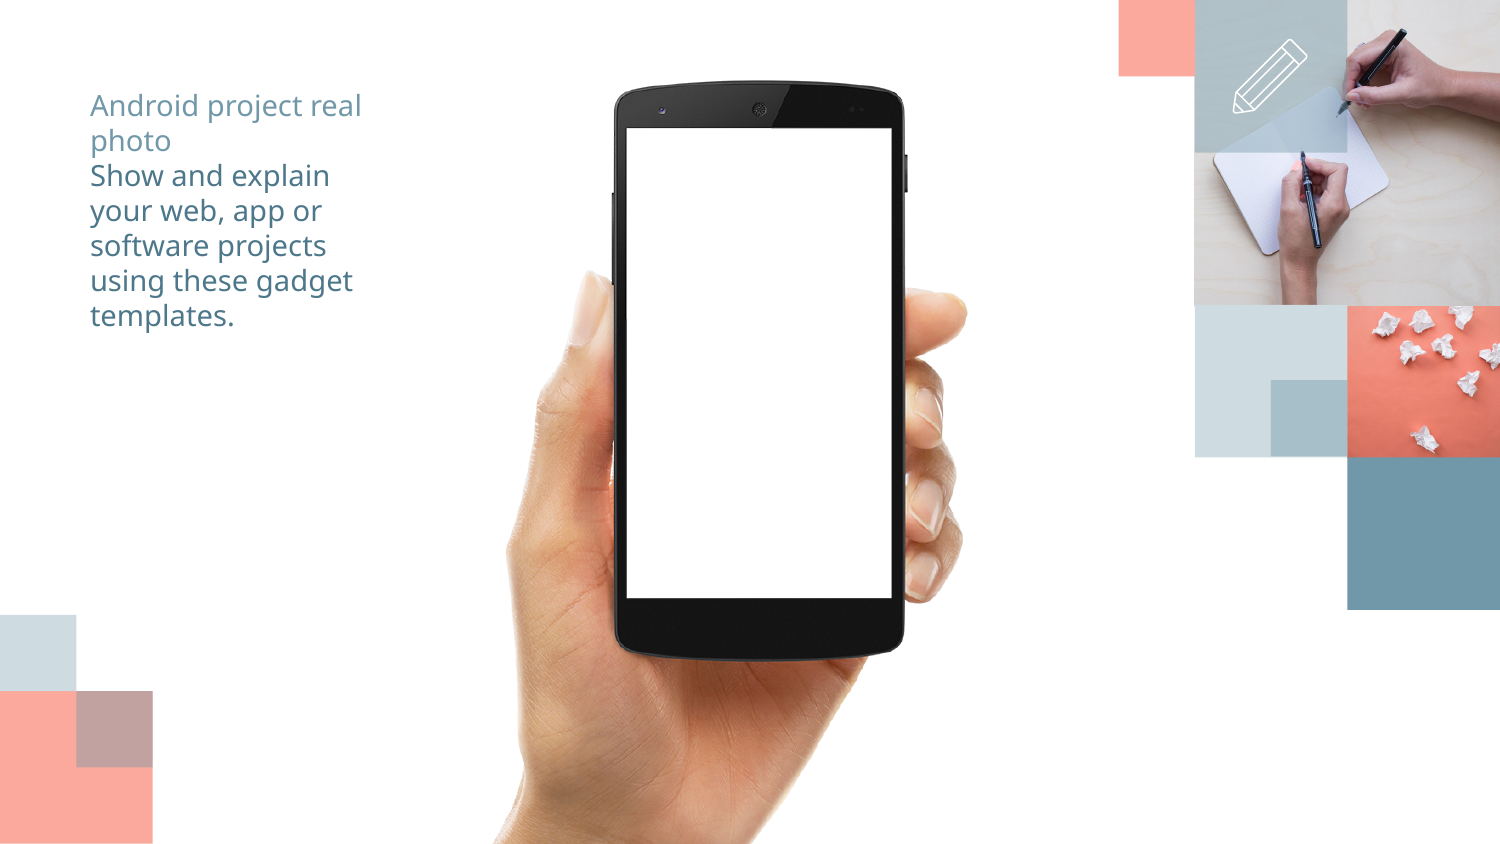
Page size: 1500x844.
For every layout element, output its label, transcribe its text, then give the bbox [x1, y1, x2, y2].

picture [364, 80, 971, 844]
picture [1194, 0, 1500, 457]
list Android project real photo Show and explain your web, app or software projects using these gadget templates. [75, 72, 390, 808]
